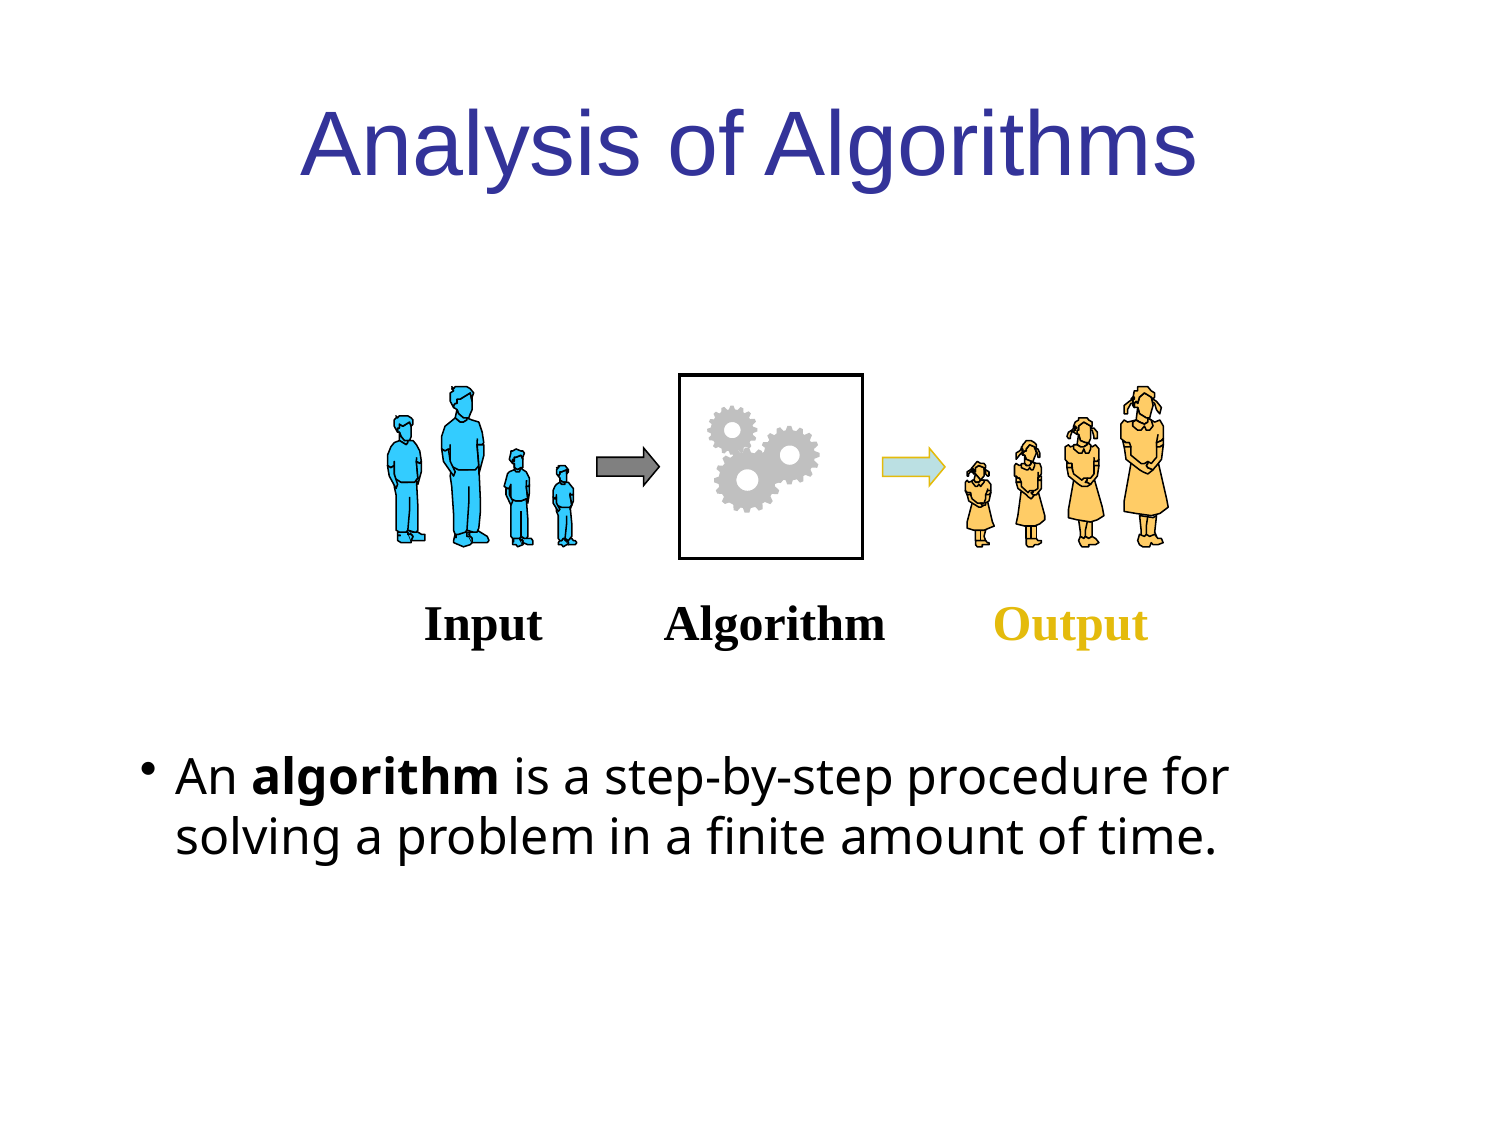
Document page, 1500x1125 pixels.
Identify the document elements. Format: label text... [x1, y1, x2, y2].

text_box [882, 448, 946, 486]
text_box Input [423, 590, 544, 651]
title Analysis of Algorithms [75, 45, 1425, 233]
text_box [387, 386, 577, 547]
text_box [679, 374, 863, 559]
text_box [596, 447, 660, 486]
text_box Algorithm [663, 590, 887, 651]
text_box An algorithm is a step-by-step procedure for solving a problem in a finite amount of time. [124, 737, 1413, 933]
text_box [965, 386, 1169, 547]
text_box Output [992, 590, 1149, 651]
